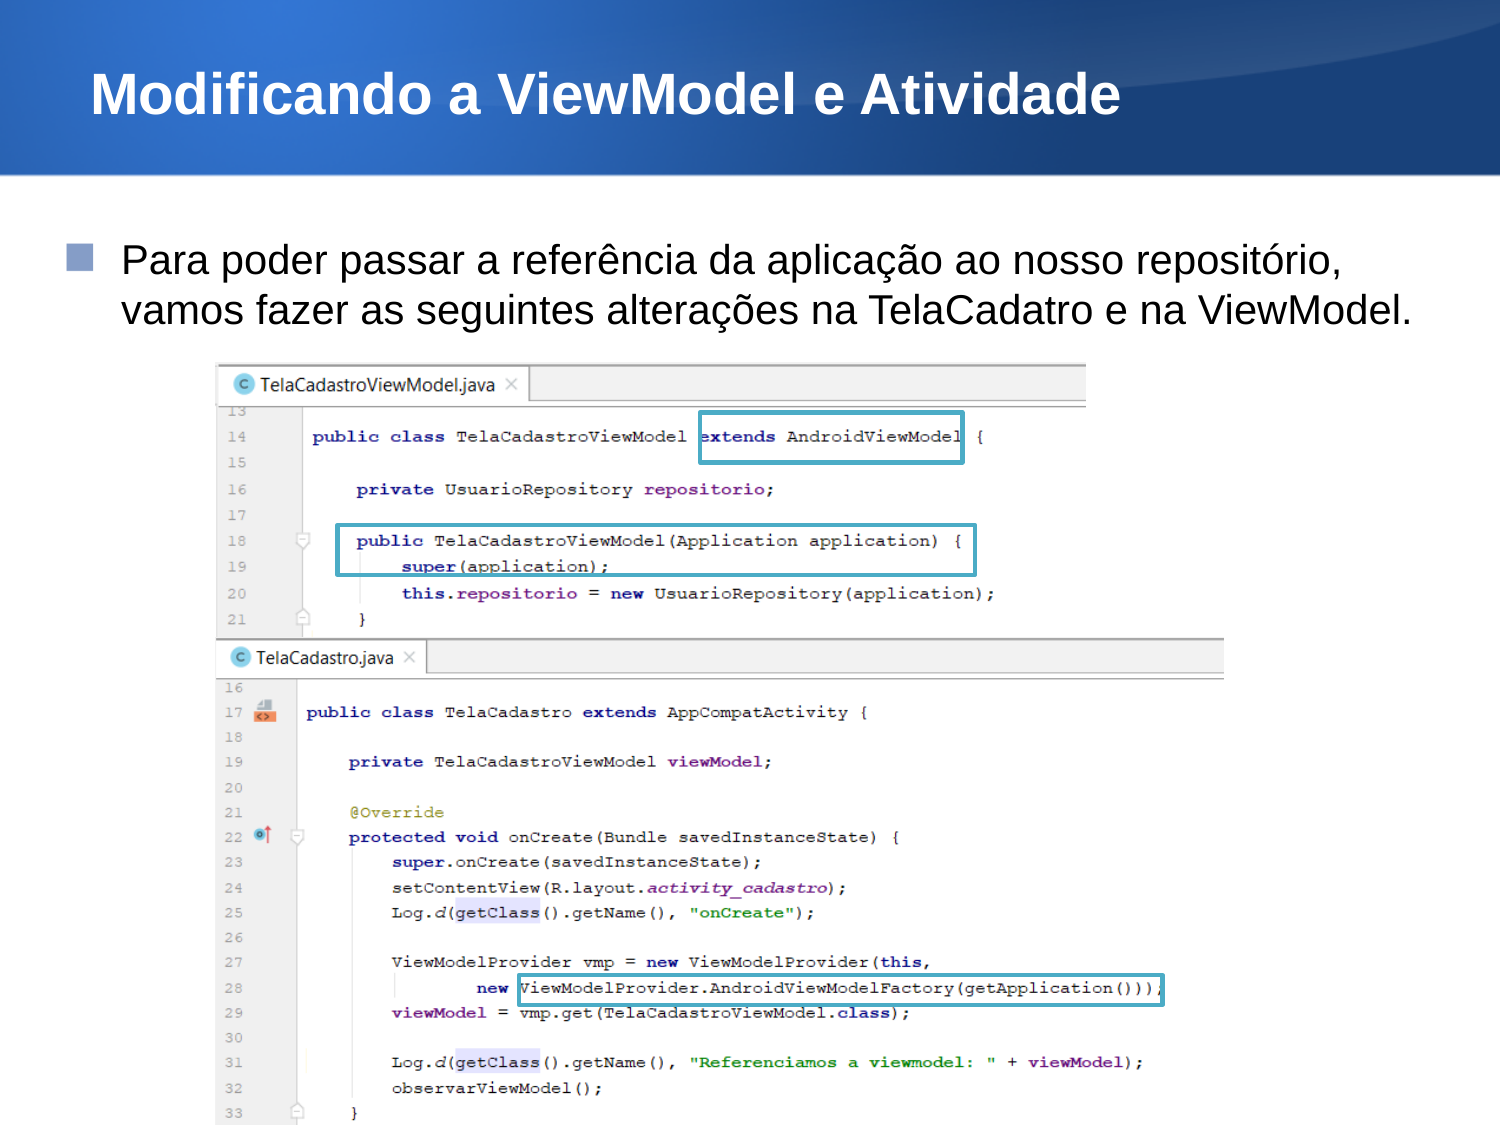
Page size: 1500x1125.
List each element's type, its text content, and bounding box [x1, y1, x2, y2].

title Modificando a ViewModel e Atividade [74, 32, 1426, 150]
picture [0, 0, 1500, 1125]
list Para poder passar a referência da aplicação ao nosso repositório, vamos fazer as seguintes alterações na TelaCadatro e na ViewModel. [49, 224, 1476, 1006]
